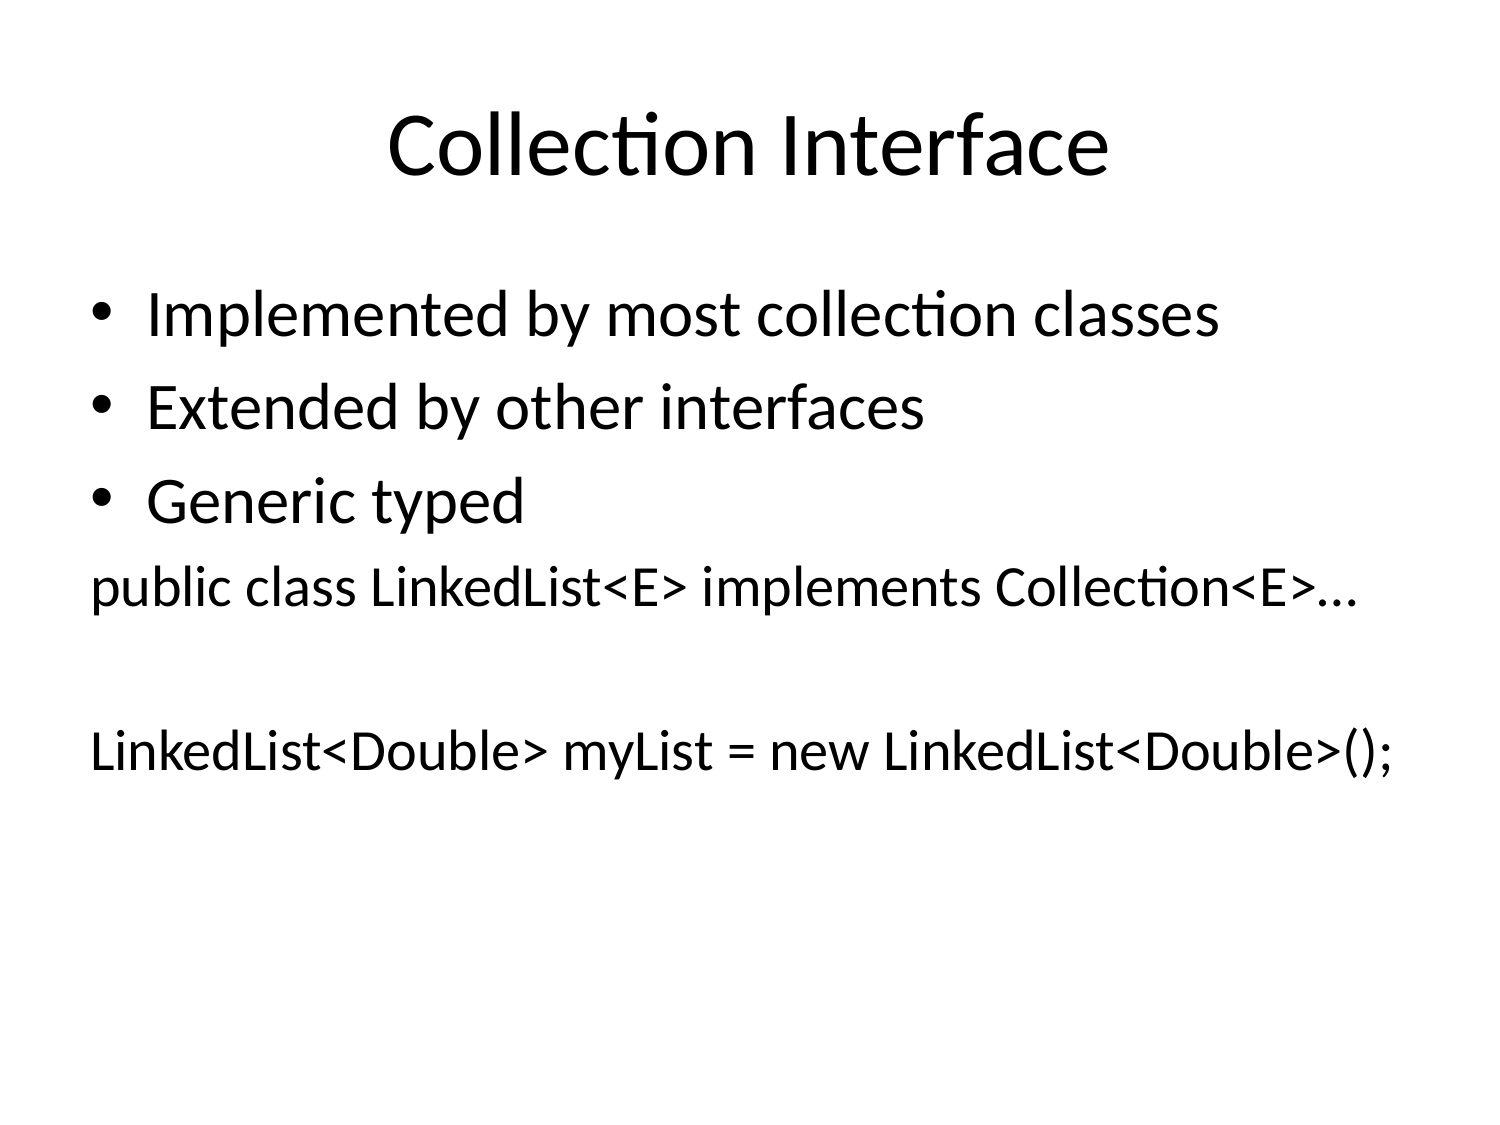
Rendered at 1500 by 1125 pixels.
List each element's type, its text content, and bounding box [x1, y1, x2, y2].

list Implemented by most collection classes Extended by other interfaces Generic typed public class LinkedList<E> implements Collection<E>… LinkedList<Double> myList = new LinkedList<Double>(); [75, 262, 1425, 1005]
title Collection Interface [75, 45, 1425, 233]
